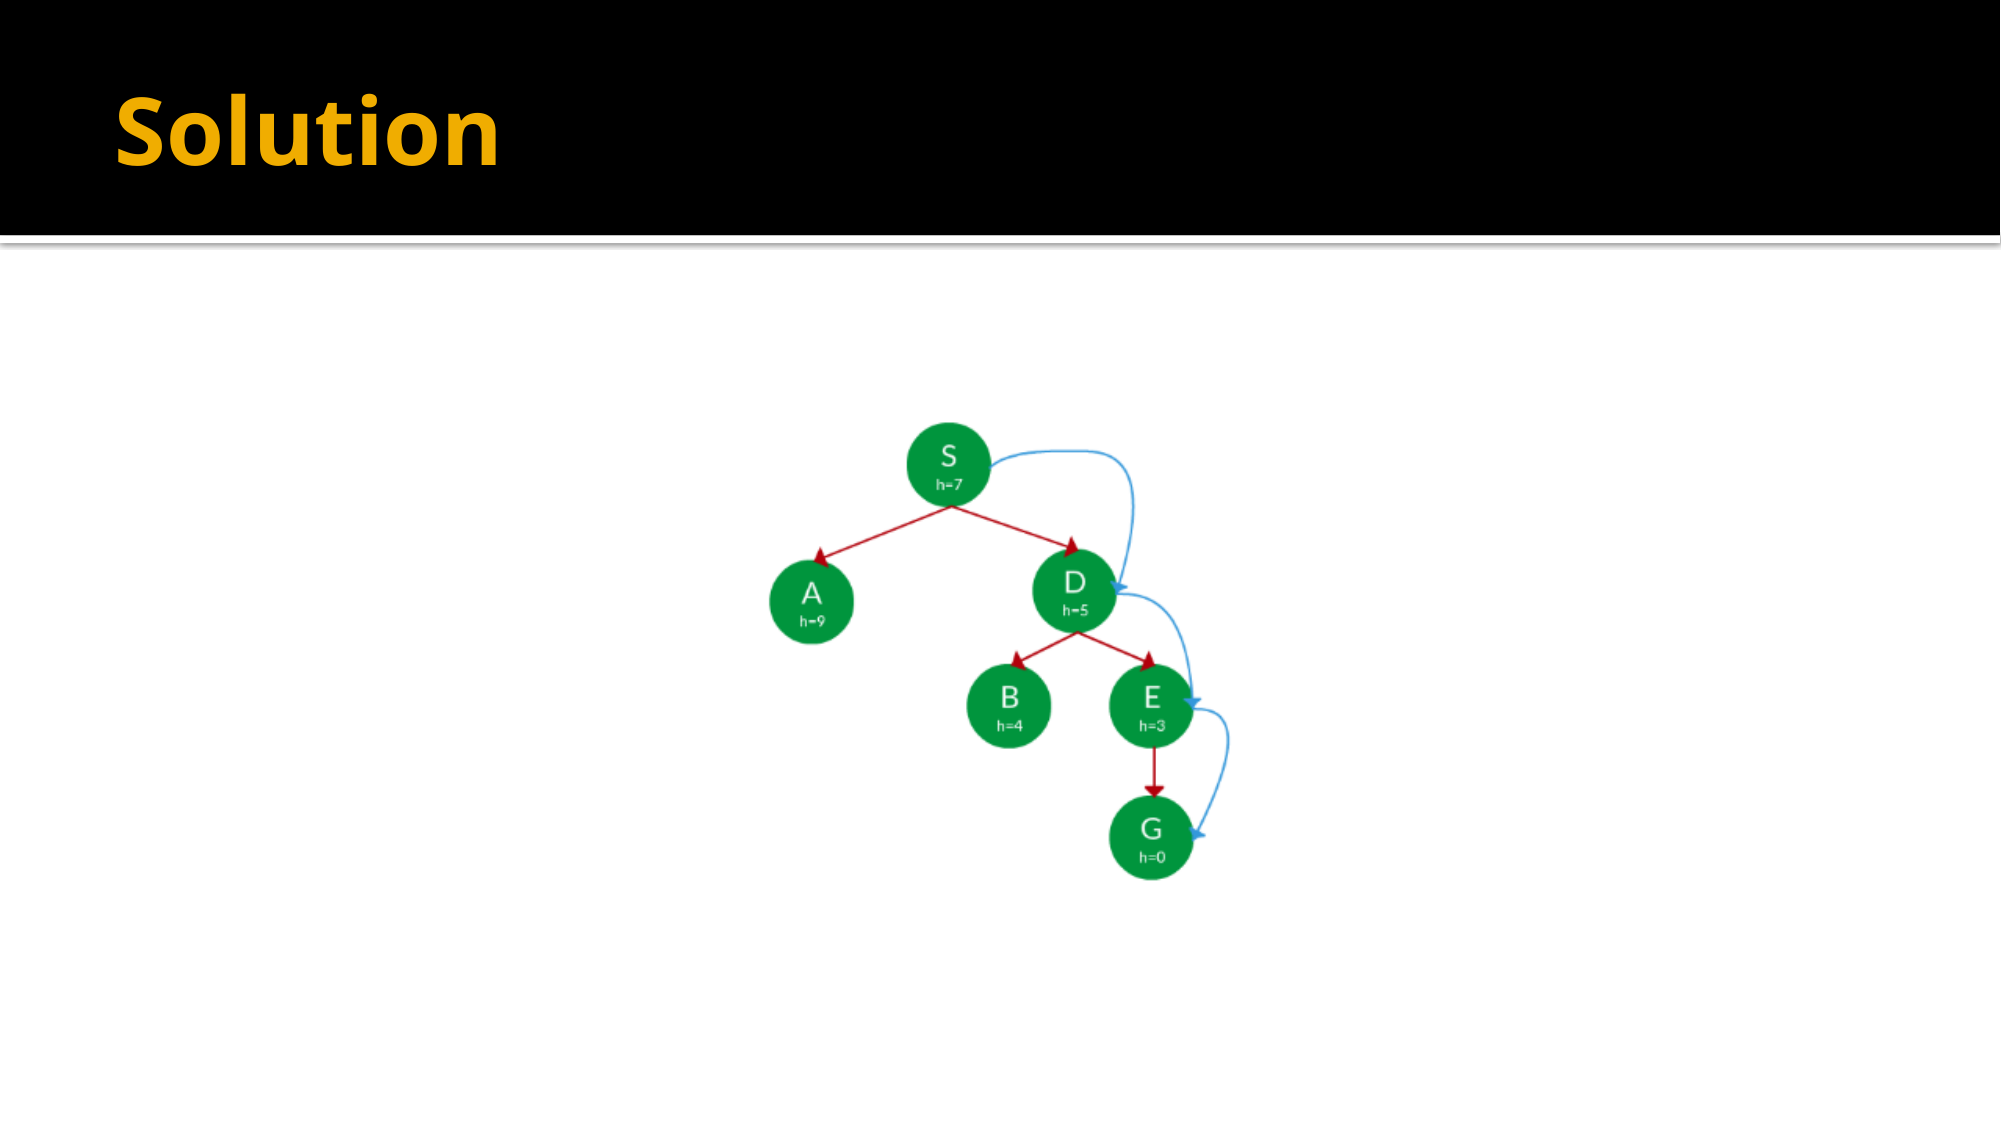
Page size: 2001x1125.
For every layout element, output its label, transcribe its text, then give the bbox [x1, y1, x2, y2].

title Solution [99, 25, 1900, 231]
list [699, 404, 1300, 937]
